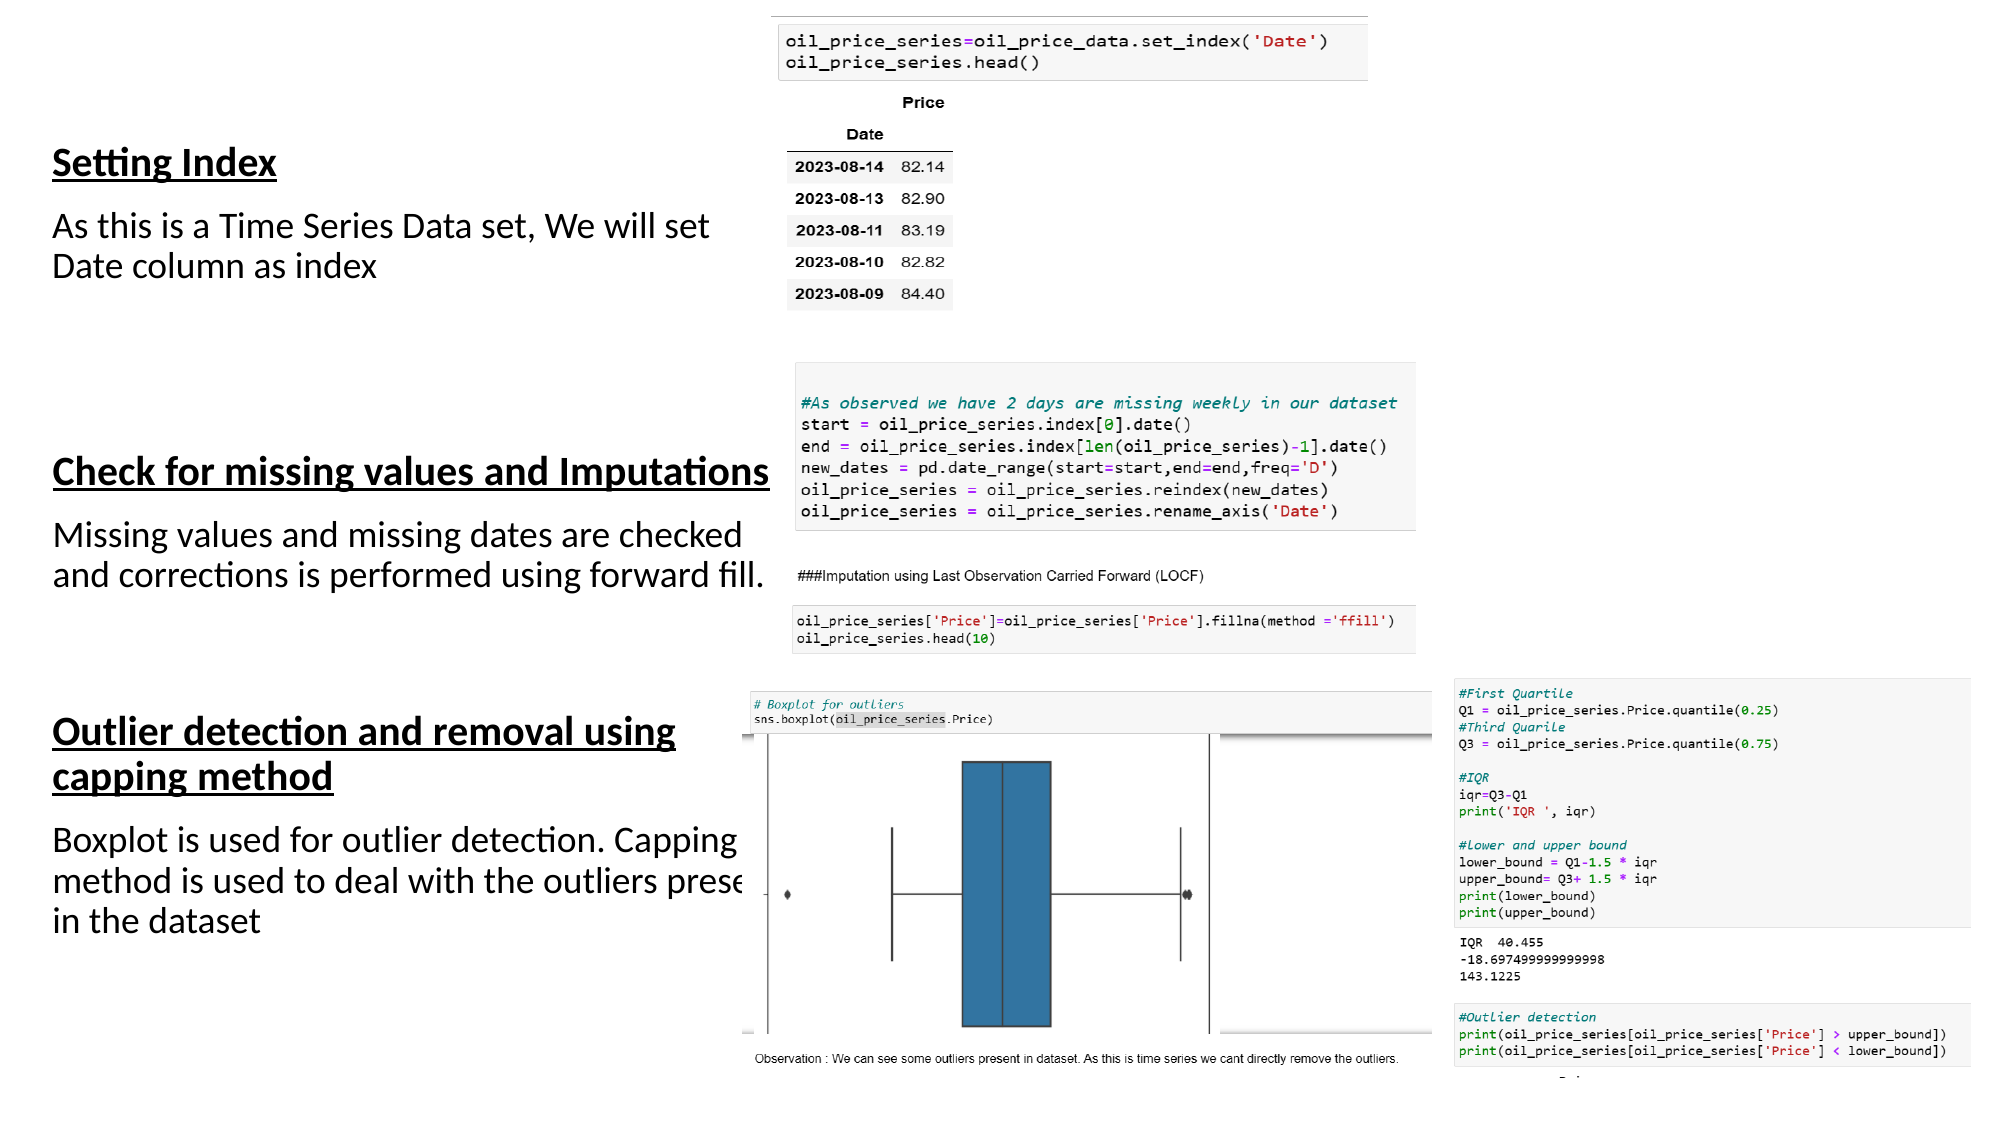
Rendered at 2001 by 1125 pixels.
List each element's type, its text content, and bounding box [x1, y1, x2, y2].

text_box Outlier detection and removal using capping method Boxplot is used for outlier detection. Capping method is used to deal with the outliers present in the dataset [37, 698, 742, 1020]
picture [742, 685, 1432, 1069]
picture [790, 357, 1416, 534]
text_box Setting Index As this is a Time Series Data set, We will set Date column as index [37, 52, 730, 361]
text_box Check for missing values and Imputations Missing values and missing dates are checked and corrections is performed using forward fill. [37, 361, 791, 683]
picture [790, 565, 1416, 660]
picture [1446, 675, 1971, 1078]
picture [771, 16, 1368, 315]
